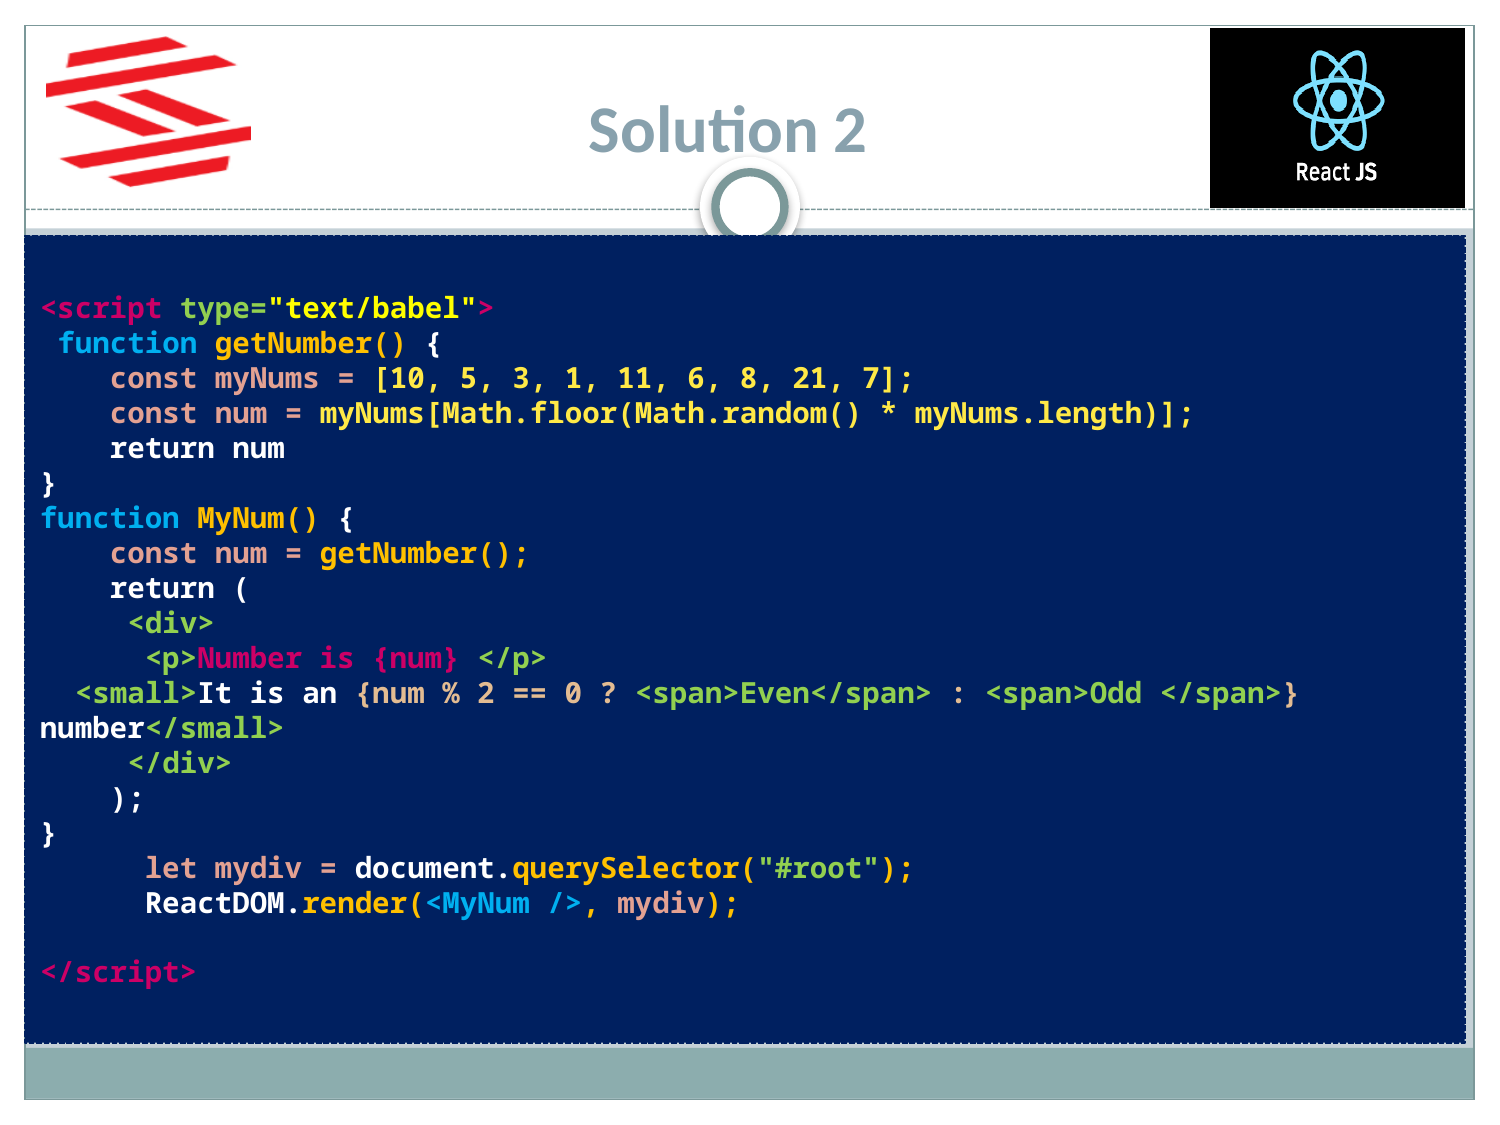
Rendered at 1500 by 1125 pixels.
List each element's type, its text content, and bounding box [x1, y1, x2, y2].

title [46, 23, 1203, 186]
text_box Solution 2 [417, 0, 1415, 175]
picture [46, 34, 252, 195]
picture [1210, 28, 1466, 209]
text_box <script type="text/babel"> function getNumber() { const myNums = [10, 5, 3, 1, 11, 6, 8, 21, 7]; const num = myNums[Math.floor(Math.random() * myNums.length)]; return num } function MyNum() { const num = getNumber(); return ( <div> <p>Number is {num} </p> <small>It is an {num % 2 == 0 ? <span>Even</span> : <span>Odd </span>} number</small> </div> ); } let mydiv = document.querySelector("#root"); ReactDOM.render(<MyNum />, mydiv); </script> [24, 235, 1466, 1044]
